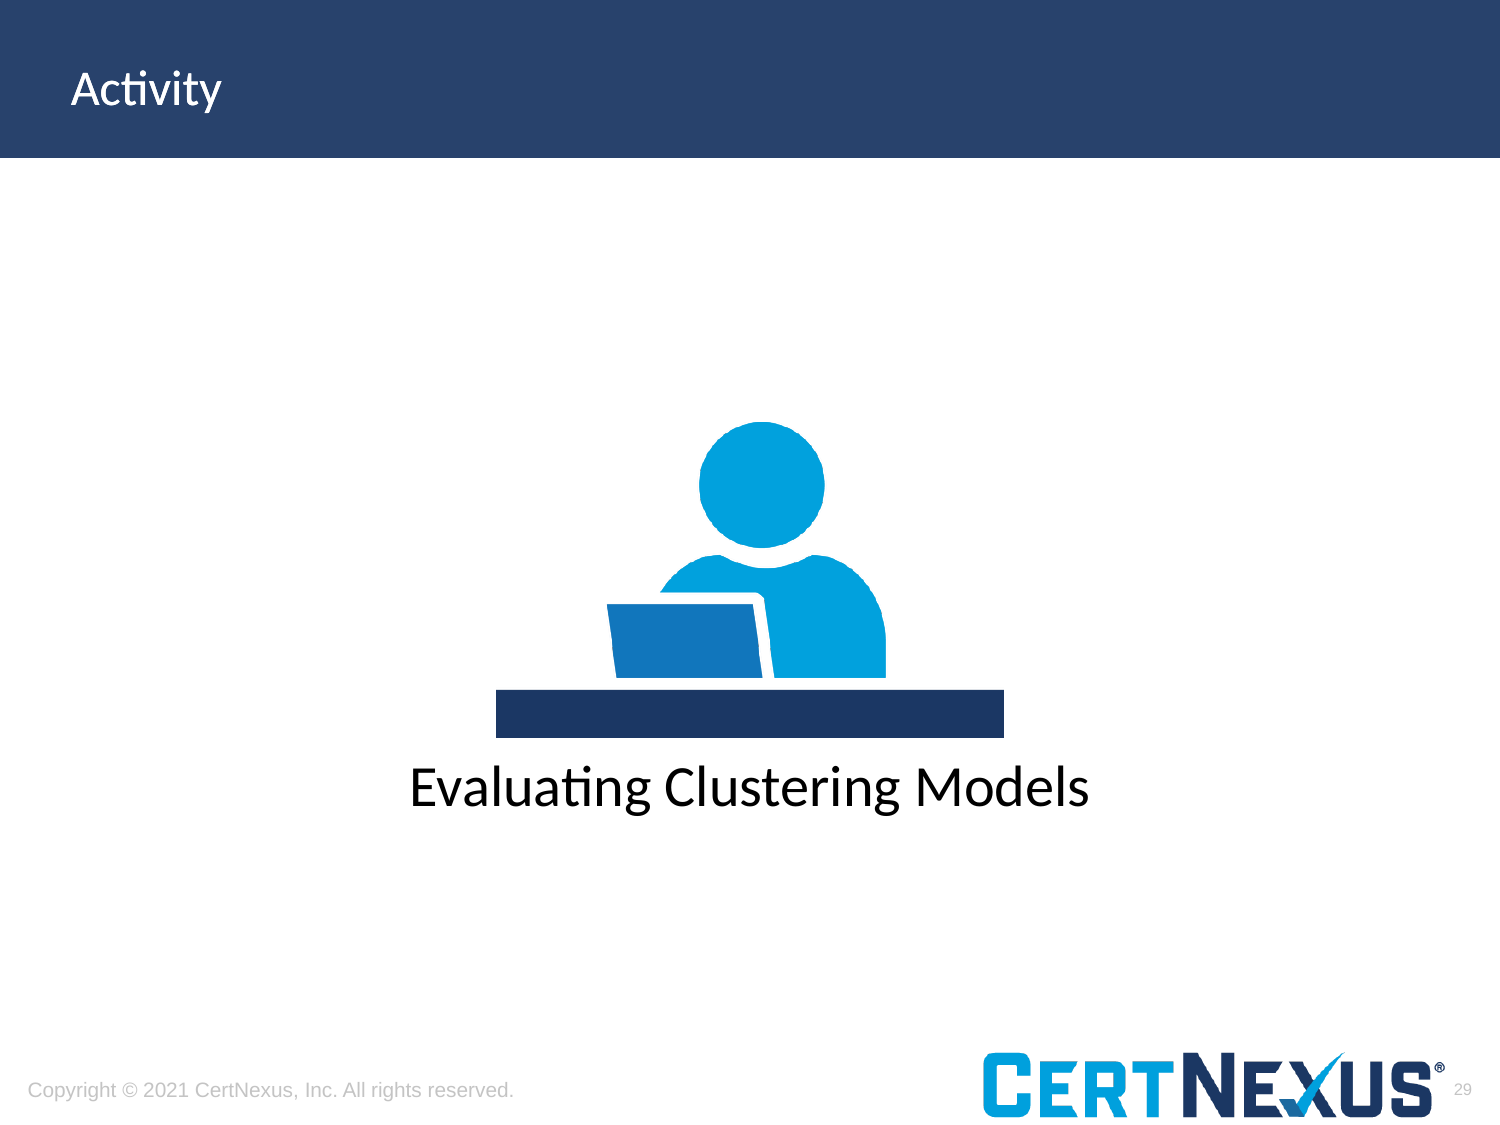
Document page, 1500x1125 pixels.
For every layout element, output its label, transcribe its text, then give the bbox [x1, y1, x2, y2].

picture [967, 1023, 1458, 1125]
picture [496, 422, 1004, 738]
list Evaluating Clustering Models [93, 740, 1407, 841]
slide_number 29 [1137, 1058, 1488, 1119]
